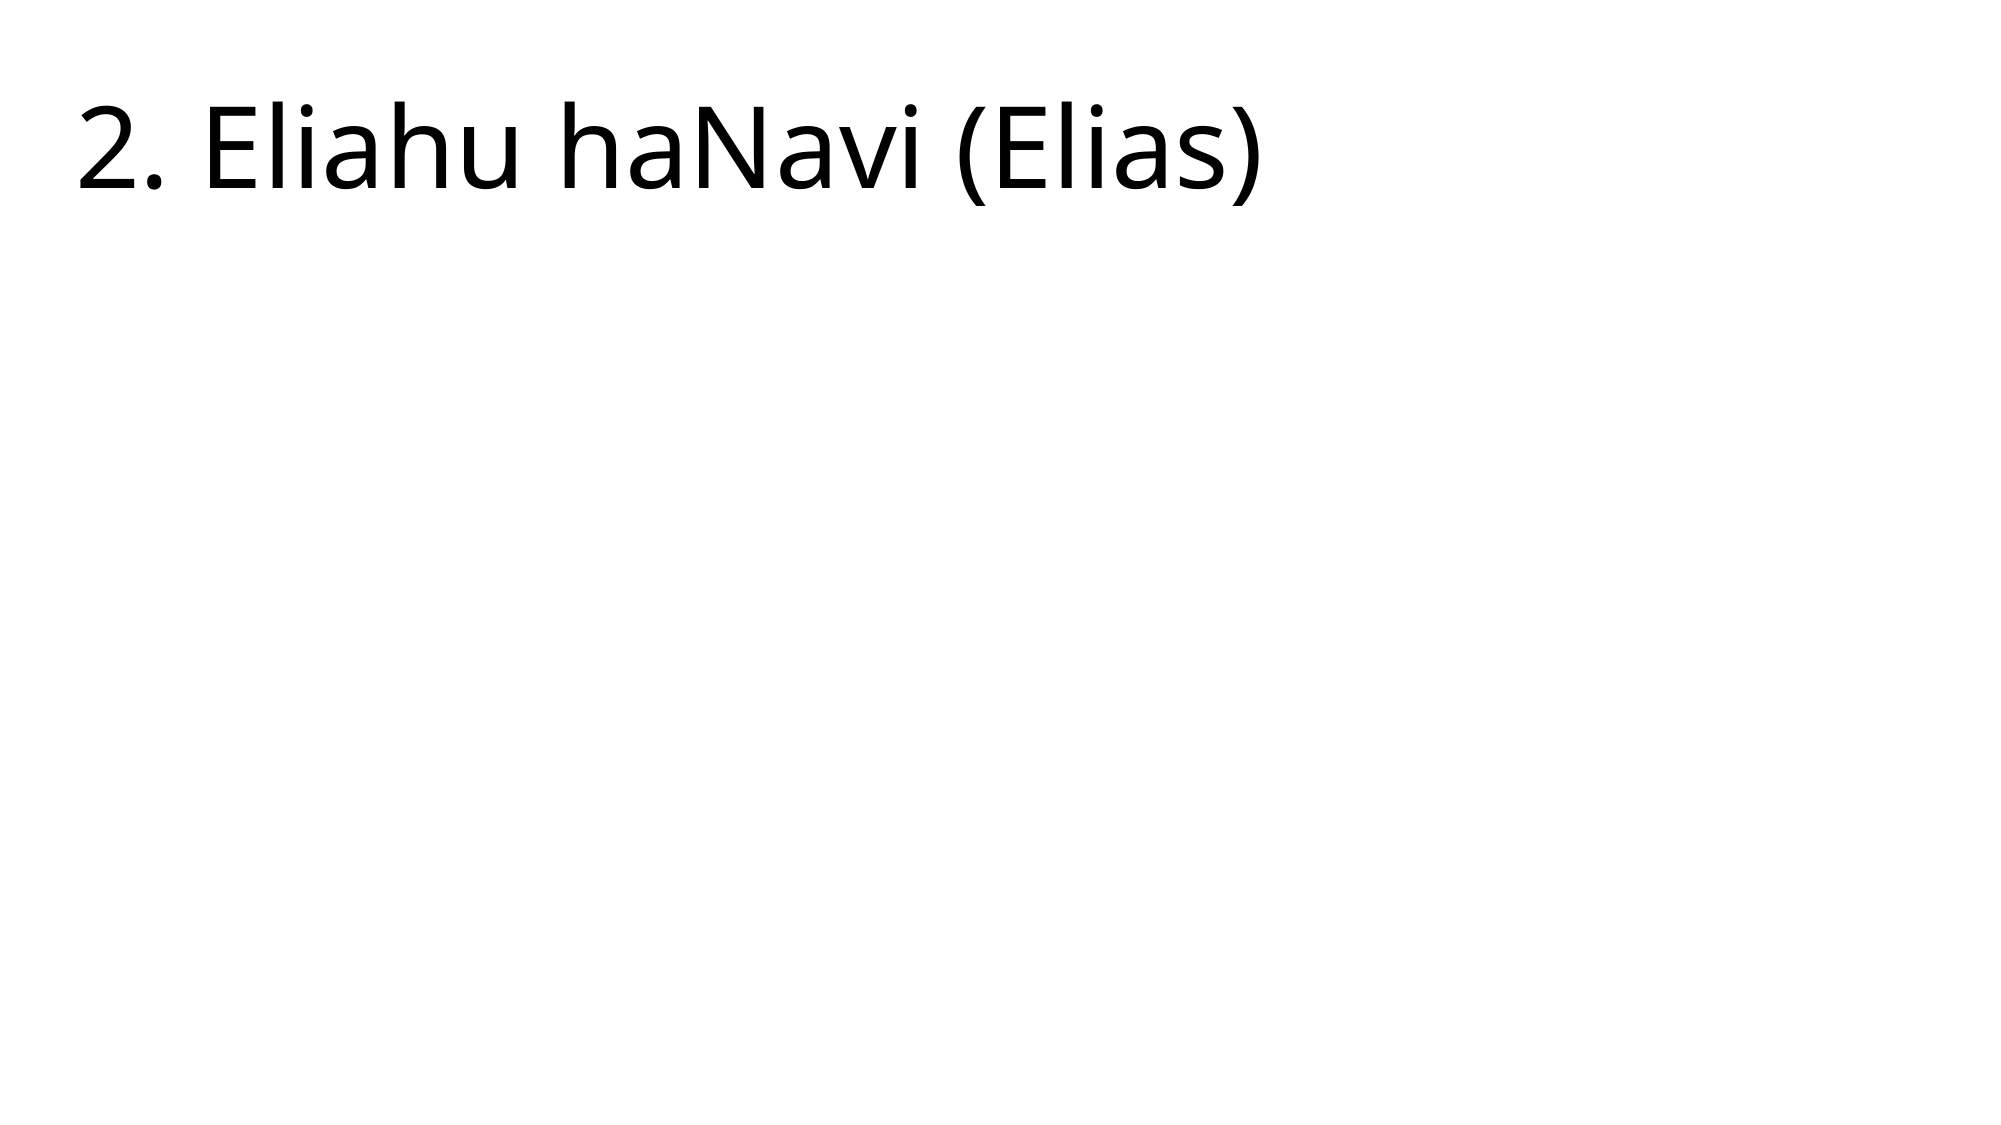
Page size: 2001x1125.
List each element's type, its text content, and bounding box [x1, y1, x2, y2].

title 2. Eliahu haNavi (Elias) [55, 80, 1285, 221]
